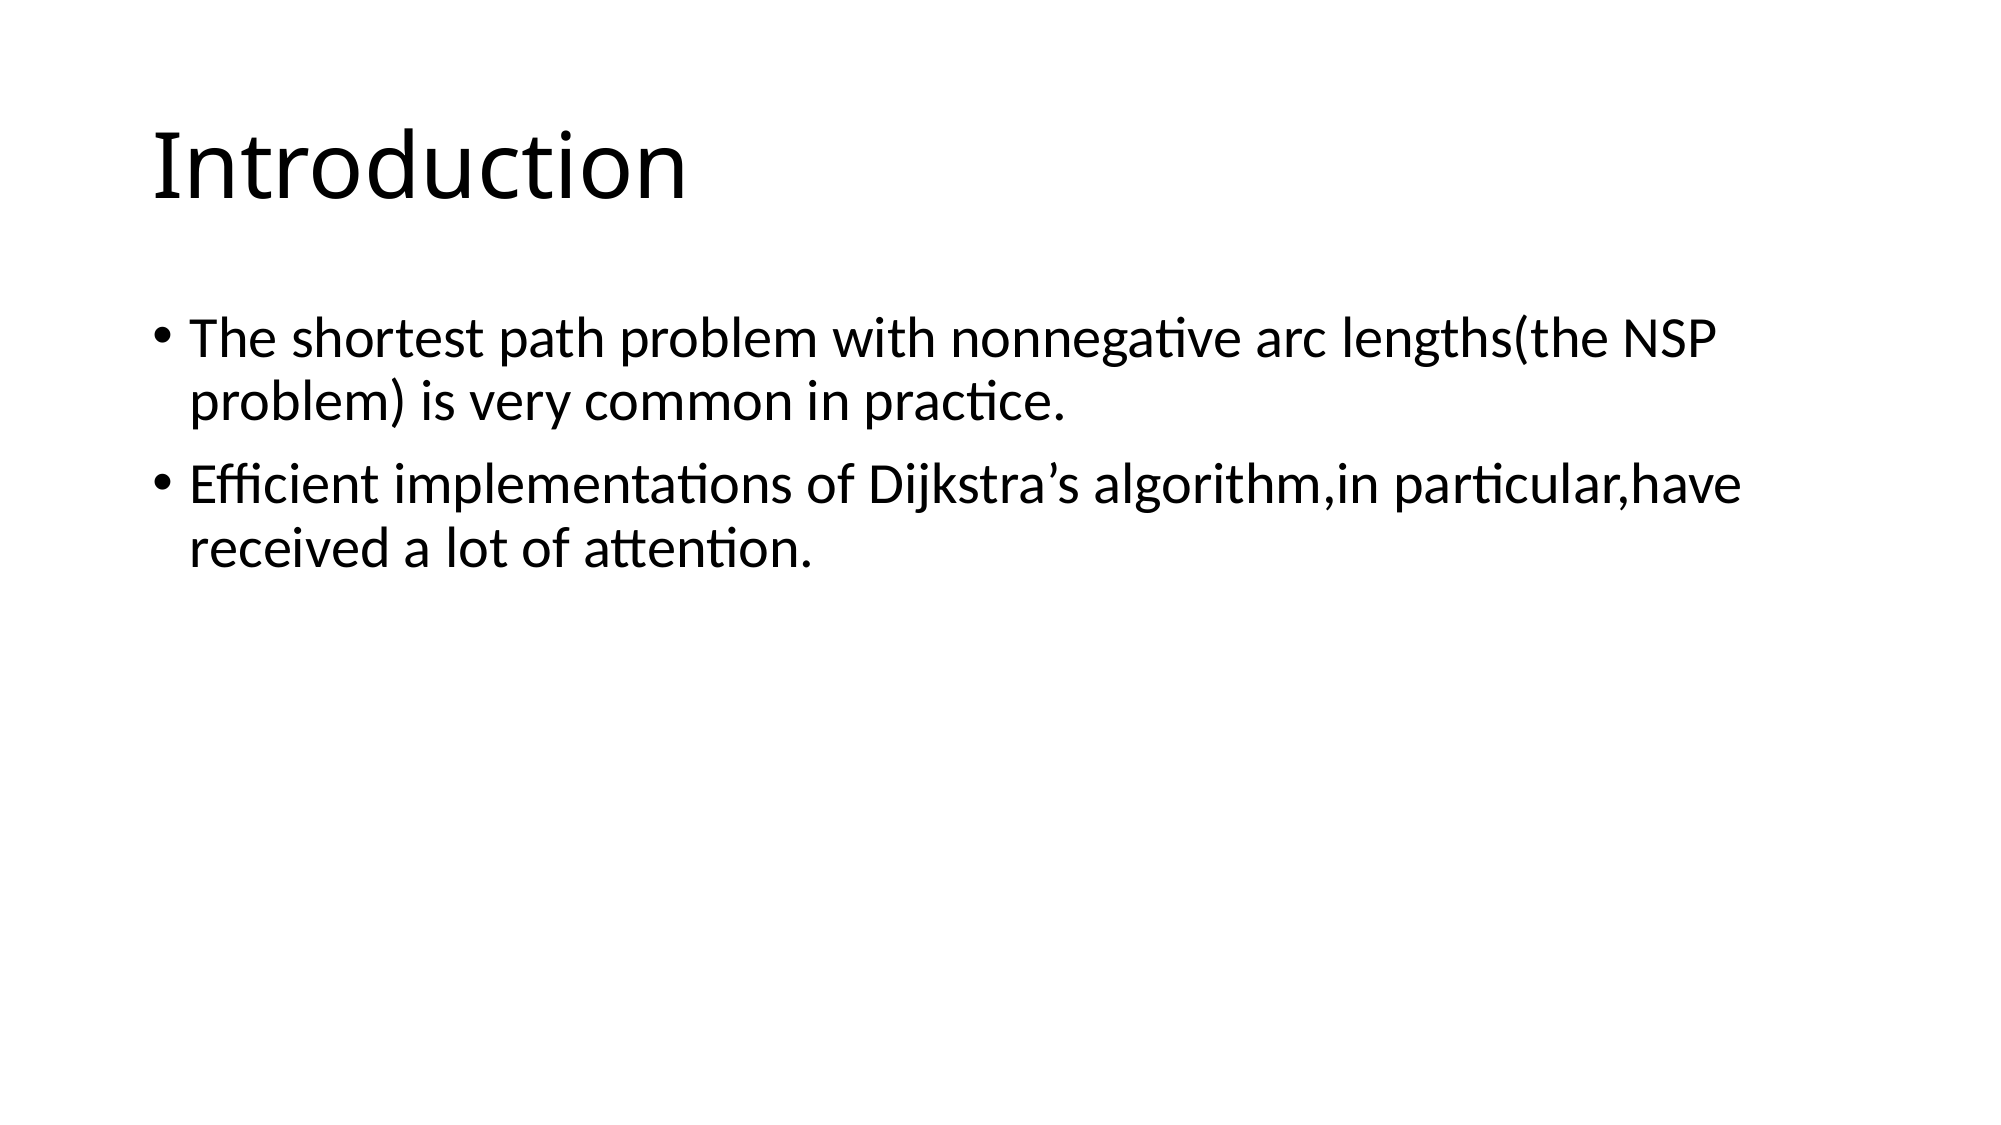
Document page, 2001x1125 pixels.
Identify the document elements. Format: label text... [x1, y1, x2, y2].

list The shortest path problem with nonnegative arc lengths(the NSP problem) is very common in practice. Efficient implementations of Dijkstra’s algorithm,in particular,have received a lot of attention. [137, 299, 1863, 1014]
title Introduction [137, 59, 1863, 278]
